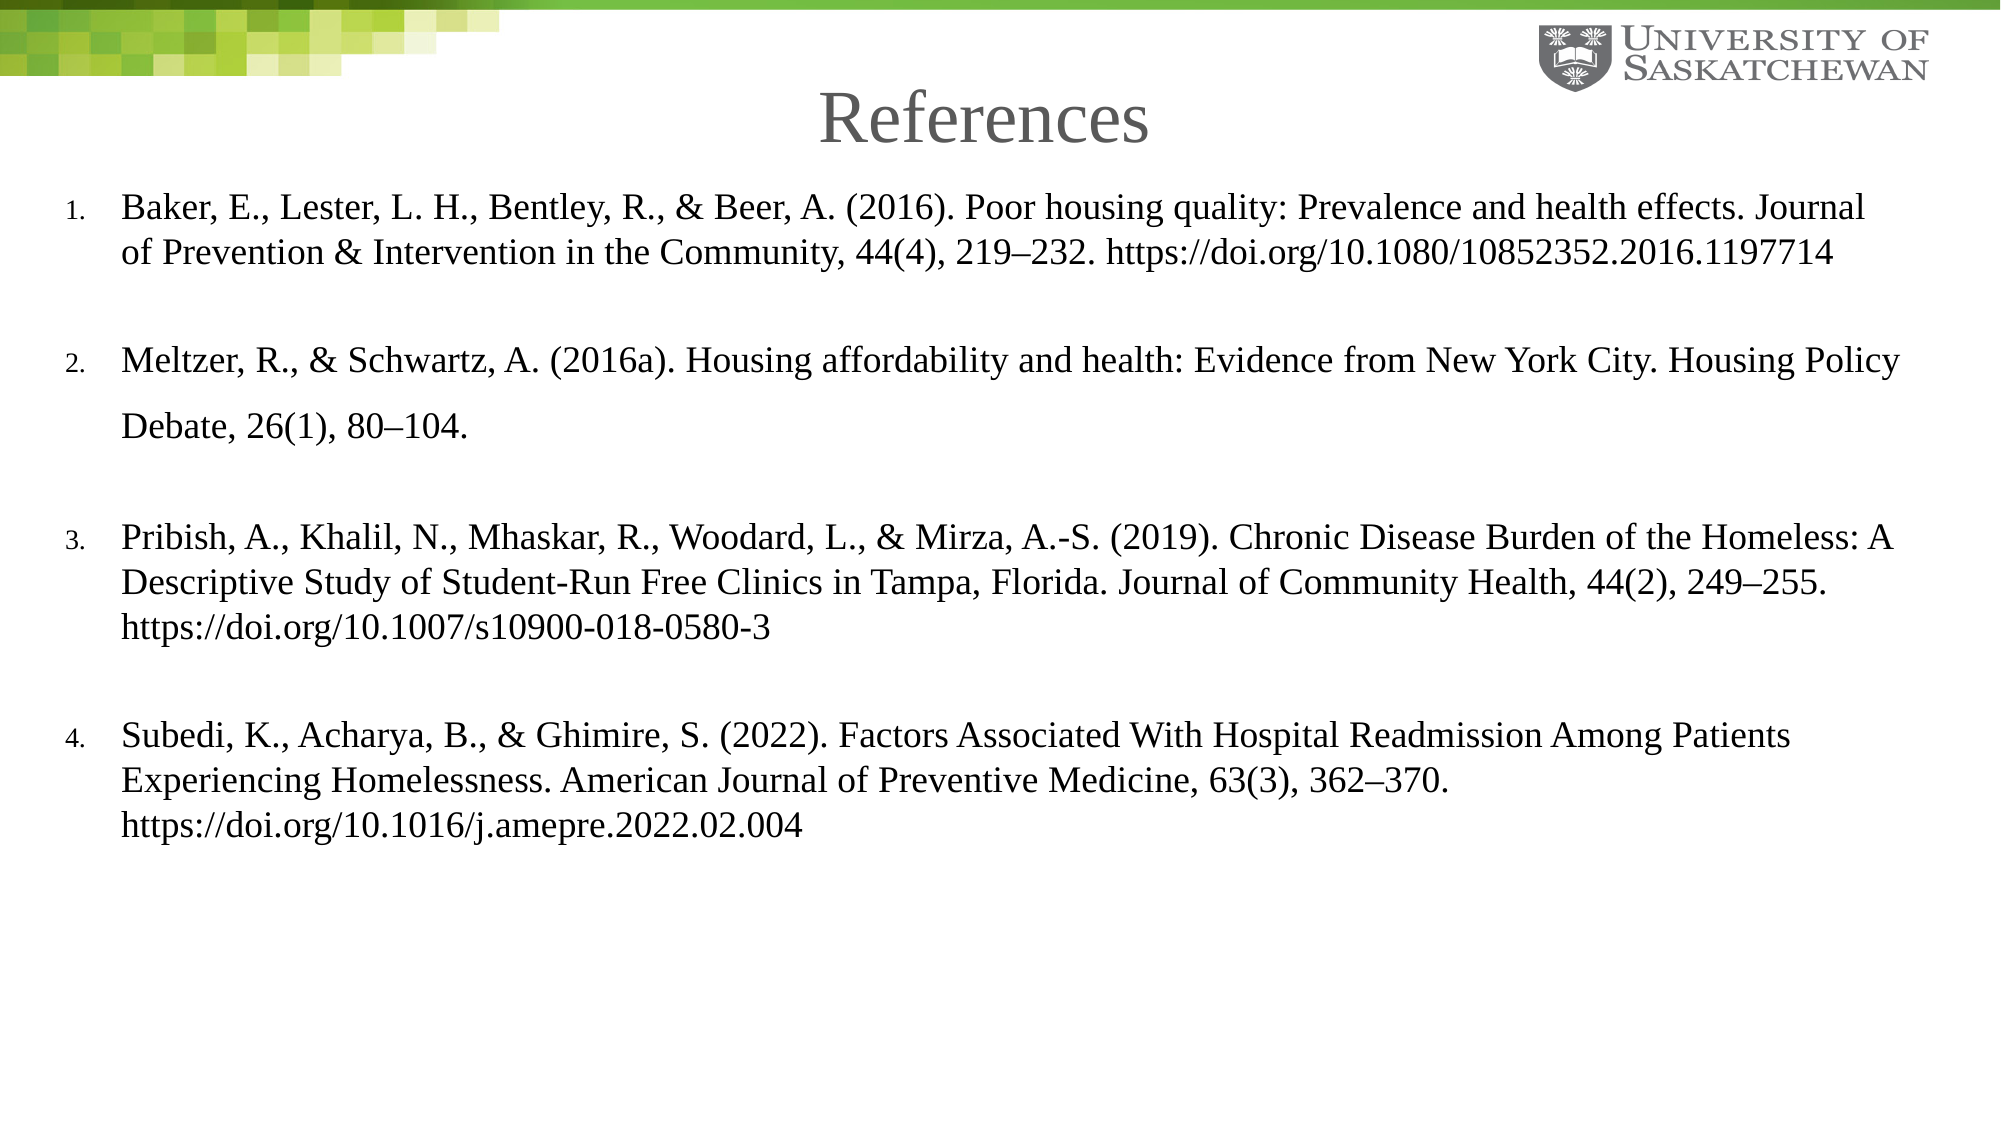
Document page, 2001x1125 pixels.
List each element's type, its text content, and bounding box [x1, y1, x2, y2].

title References [50, 62, 1921, 163]
picture [0, 0, 2001, 397]
list Baker, E., Lester, L. H., Bentley, R., & Beer, A. (2016). Poor housing quality: Prevalence and health effects. Journal of Prevention & Intervention in the Community, 44(4), 219–232. https://doi.org/10.1080/10852352.2016.1197714 Meltzer, R., & Schwartz, A. (2016a). Housing affordability and health: Evidence from New York City. Housing Policy Debate, 26(1), 80–104. Pribish, A., Khalil, N., Mhaskar, R., Woodard, L., & Mirza, A.-S. (2019). Chronic Disease Burden of the Homeless: A Descriptive Study of Student-Run Free Clinics in Tampa, Florida. Journal of Community Health, 44(2), 249–255. https://doi.org/10.1007/s10900-018-0580-3 Subedi, K., Acharya, B., & Ghimire, S. (2022). Factors Associated With Hospital Readmission Among Patients Experiencing Homelessness. American Journal of Preventive Medicine, 63(3), 362–370. https://doi.org/10.1016/j.amepre.2022.02.004 [50, 174, 1921, 1088]
